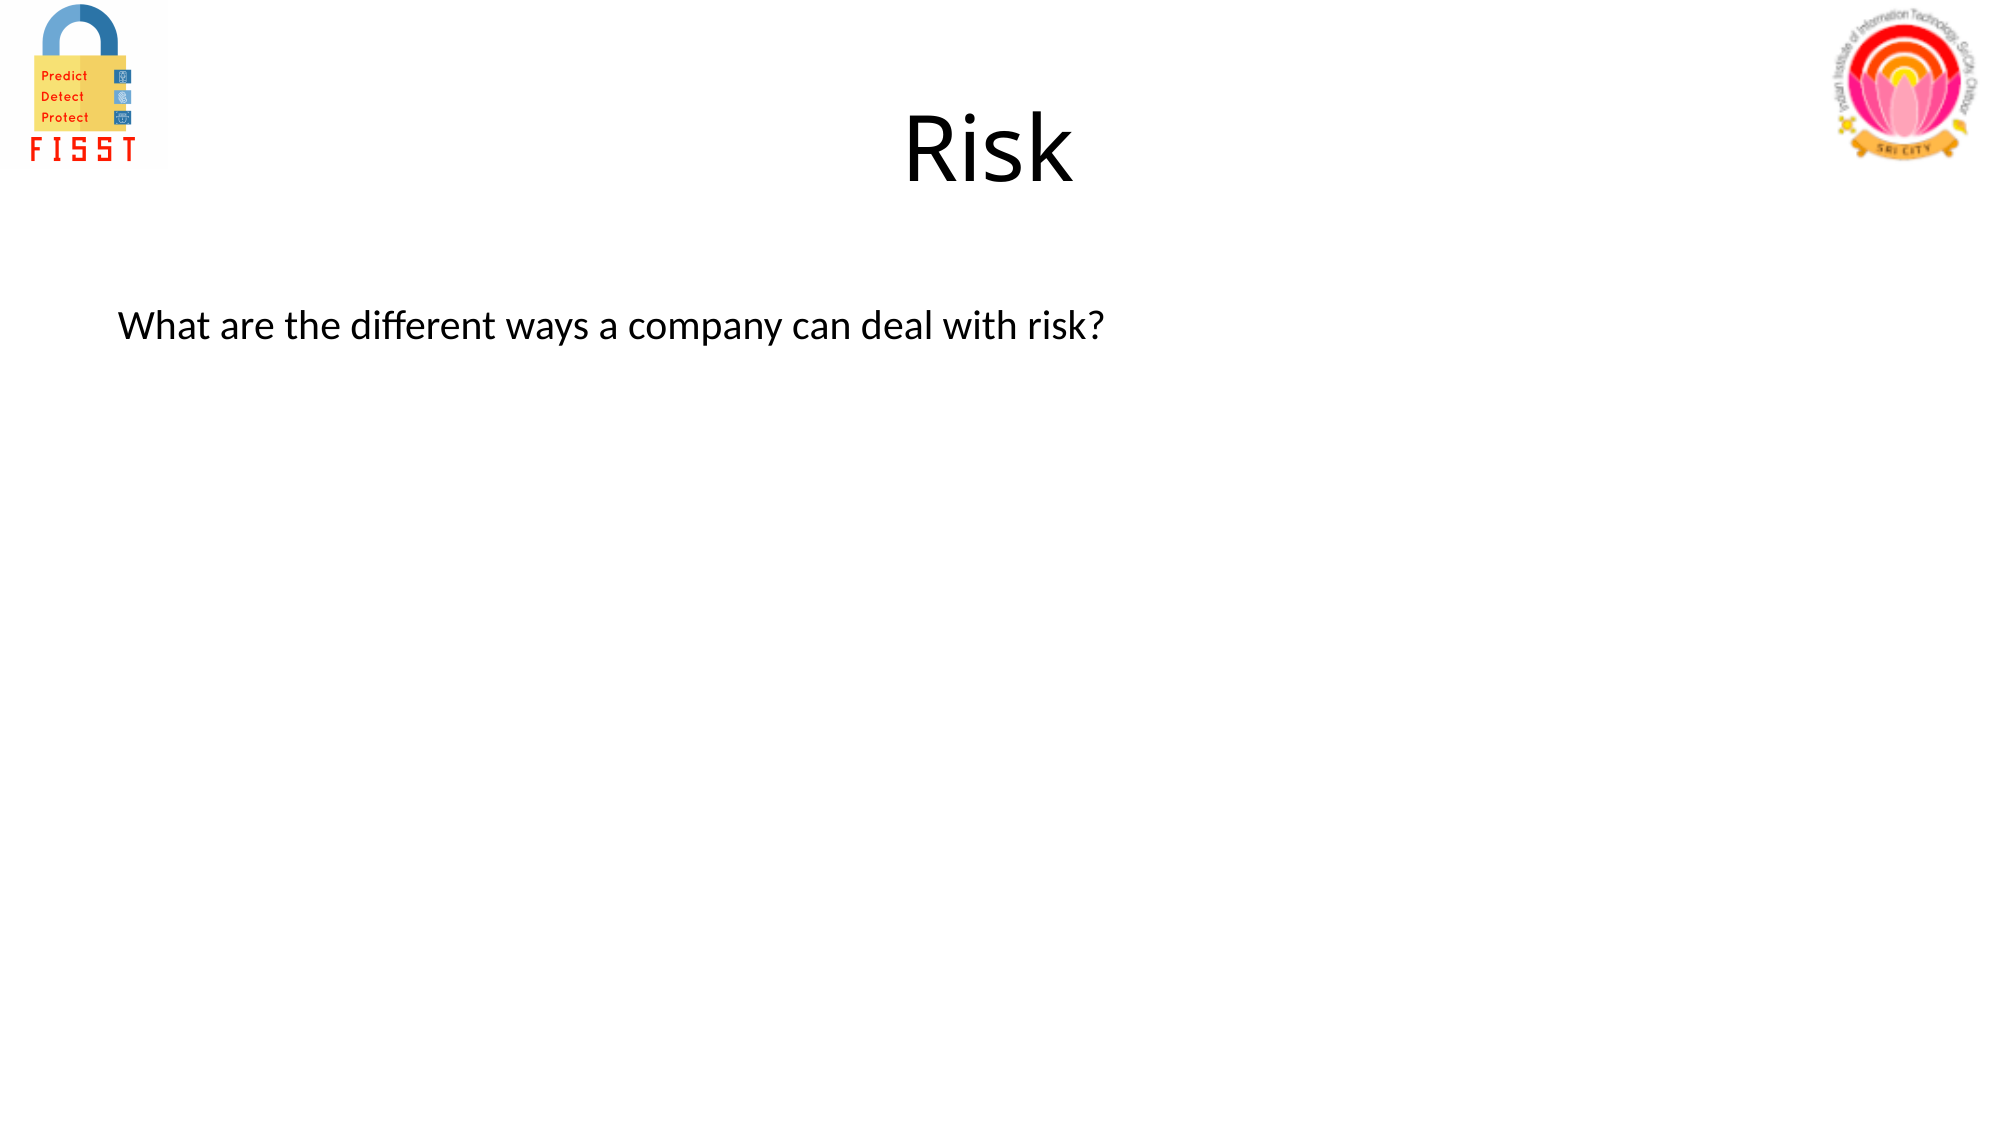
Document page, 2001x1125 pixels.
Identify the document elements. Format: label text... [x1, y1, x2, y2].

picture [1816, 5, 1991, 165]
title Risk [150, 89, 1850, 186]
list What are the different ways a company can deal with risk? [117, 298, 1882, 847]
picture [0, 0, 168, 169]
